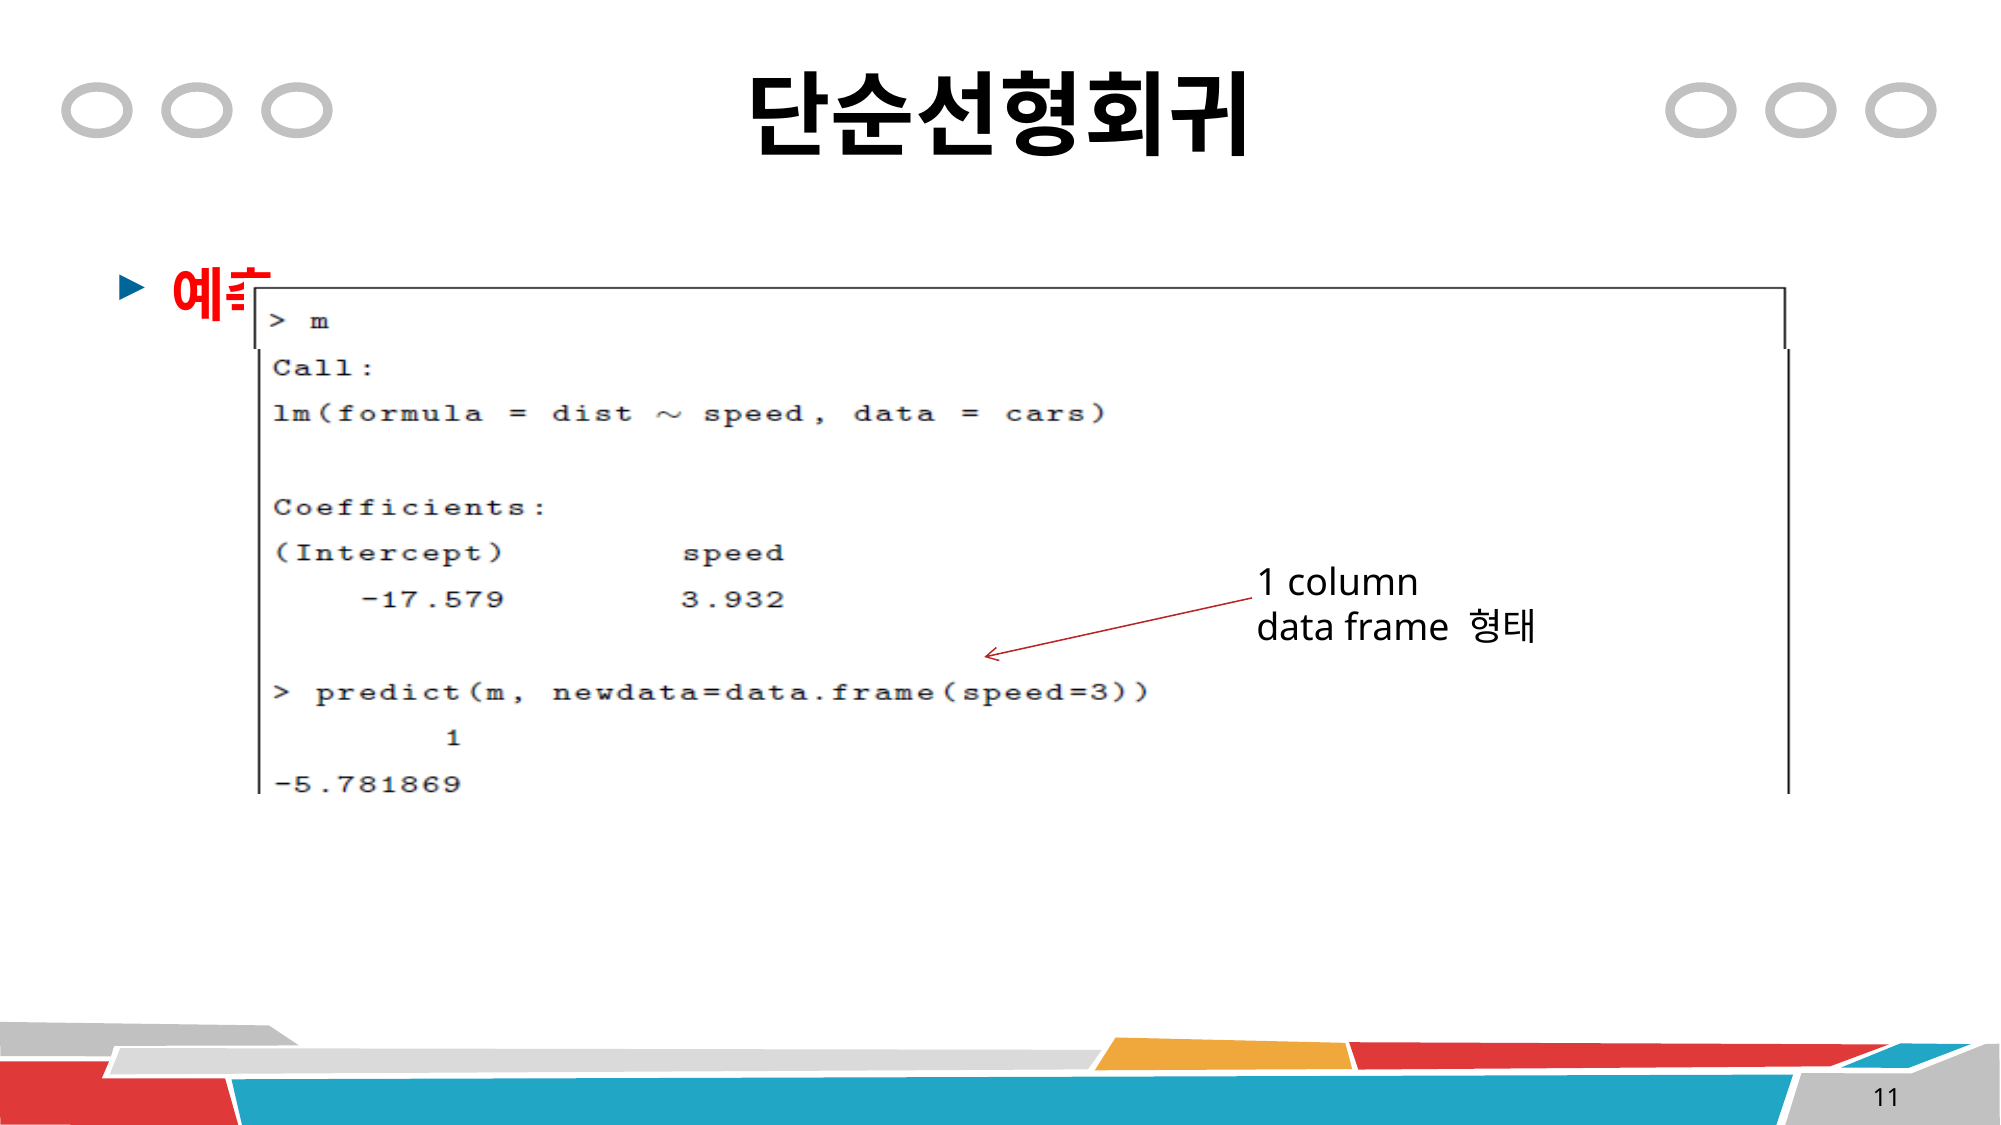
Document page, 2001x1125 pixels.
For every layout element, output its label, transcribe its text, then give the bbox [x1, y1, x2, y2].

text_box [983, 597, 1253, 658]
list 예측 [99, 250, 1900, 1005]
picture [243, 278, 1809, 794]
title 단순선형회귀 [350, 18, 1650, 206]
slide_number 11 [1816, 1080, 1916, 1118]
